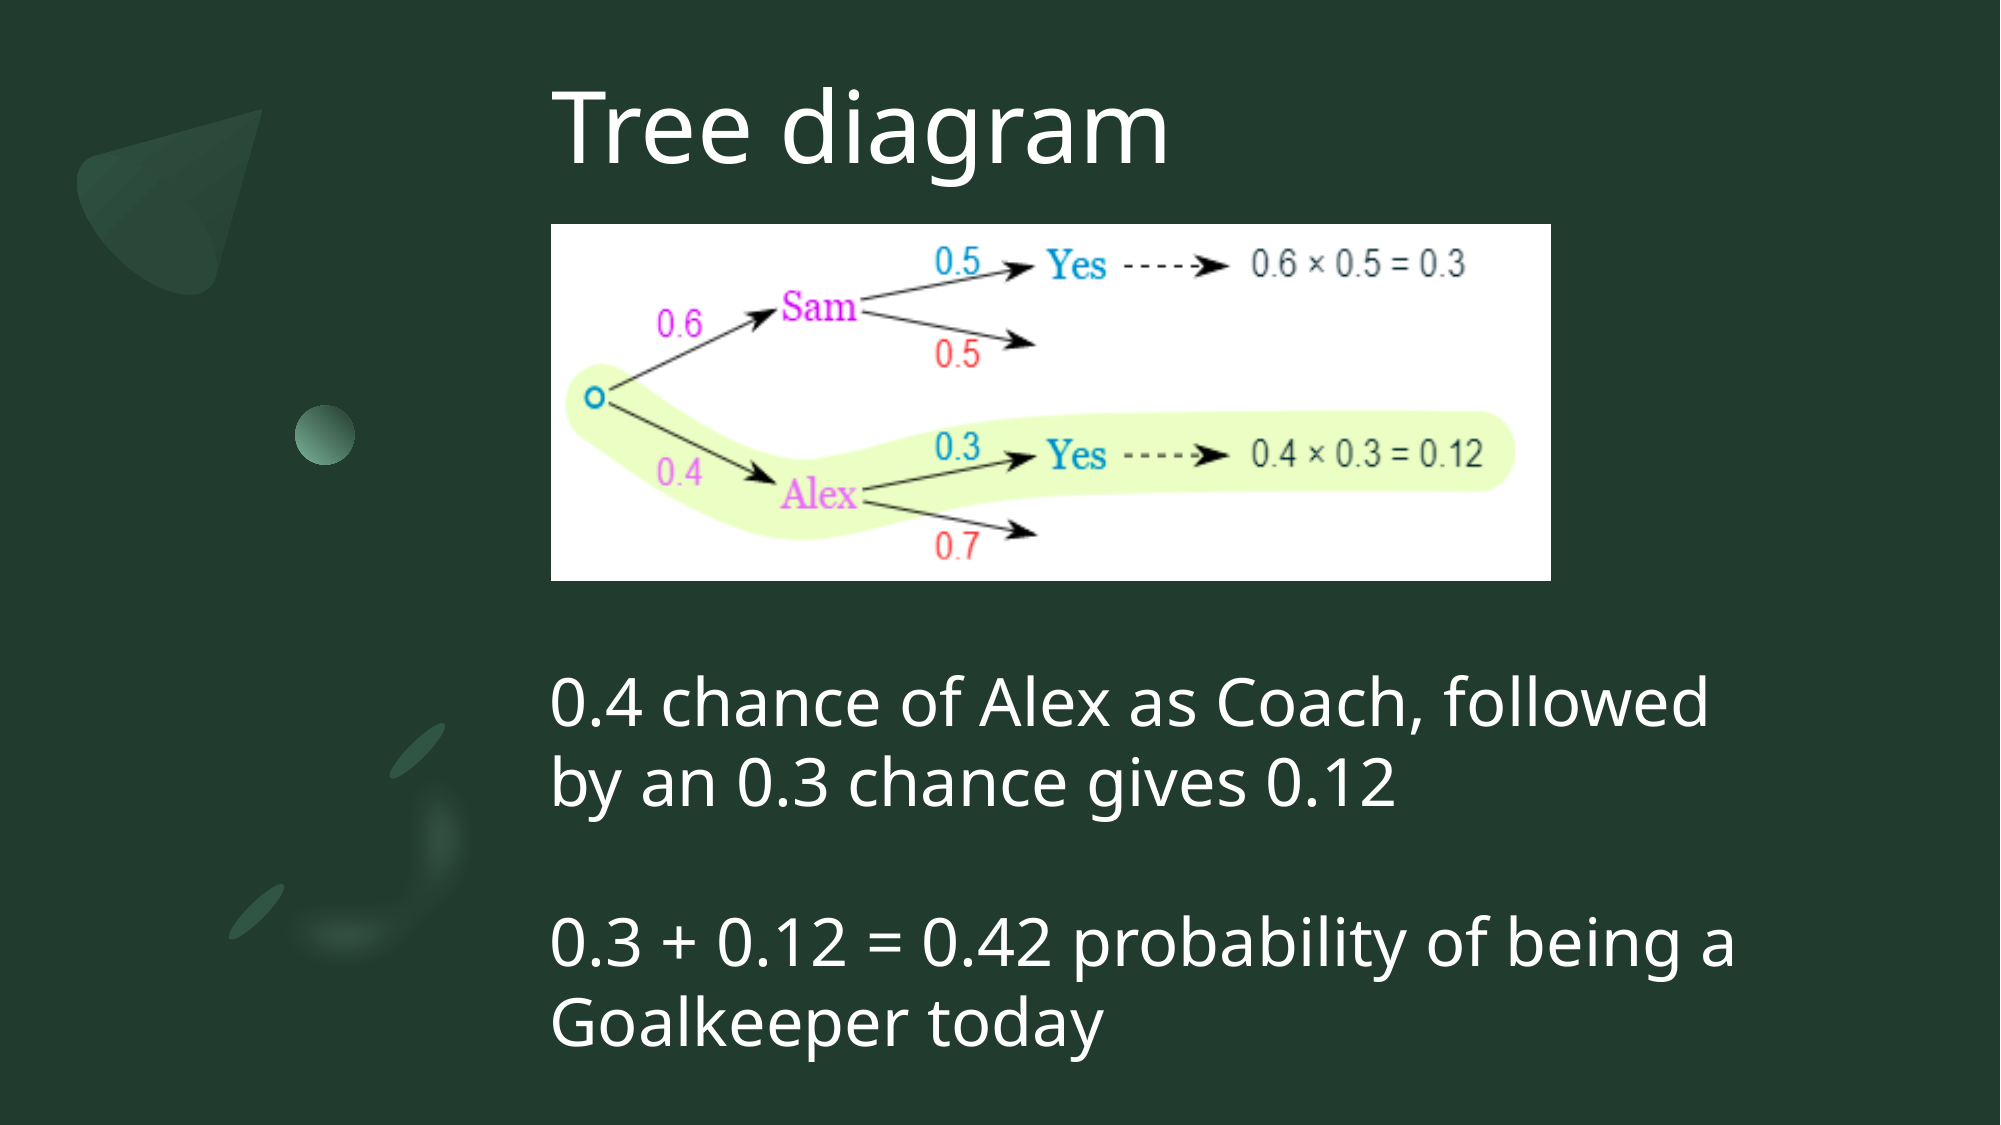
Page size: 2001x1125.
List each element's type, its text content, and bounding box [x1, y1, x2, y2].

picture [551, 224, 1551, 581]
title Tree diagram [551, 63, 1910, 192]
text_box 0.4 chance of Alex as Coach, followed by an 0.3 chance gives 0.12 0.3 + 0.12 = 0.42 probability of being a Goalkeeper today [534, 652, 1766, 1068]
